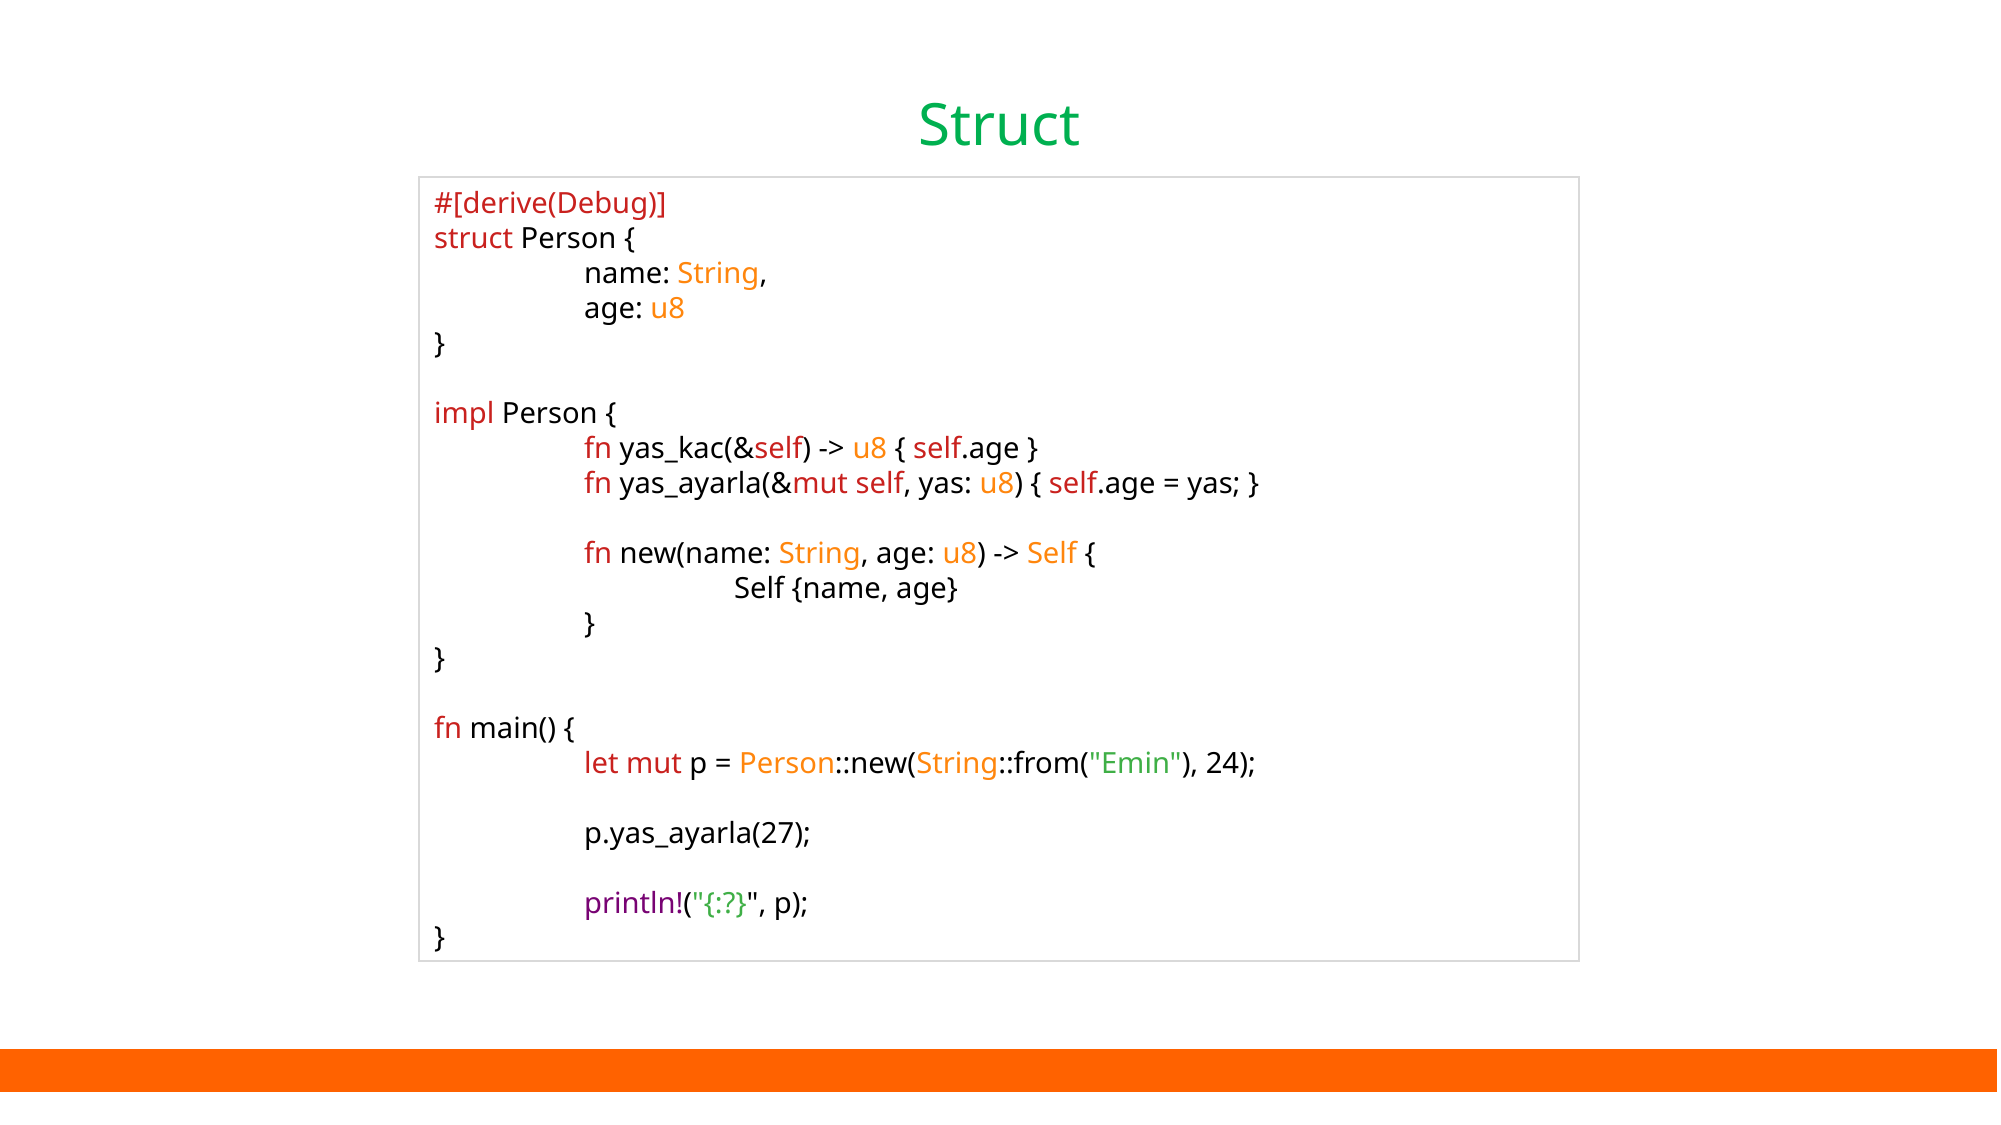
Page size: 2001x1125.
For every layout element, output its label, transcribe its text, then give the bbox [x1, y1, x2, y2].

text_box Struct [420, 87, 1580, 177]
text_box #[derive(Debug)] struct Person { name: String, age: u8 } impl Person { fn yas_kac(&self) -> u8 { self.age } fn yas_ayarla(&mut self, yas: u8) { self.age = yas; } fn new(name: String, age: u8) -> Self { Self {name, age} } } fn main() { let mut p = Person::new(String::from("Emin"), 24); p.yas_ayarla(27); println!("{:?}", p); } [419, 177, 1580, 962]
text_box [0, 1049, 1998, 1093]
